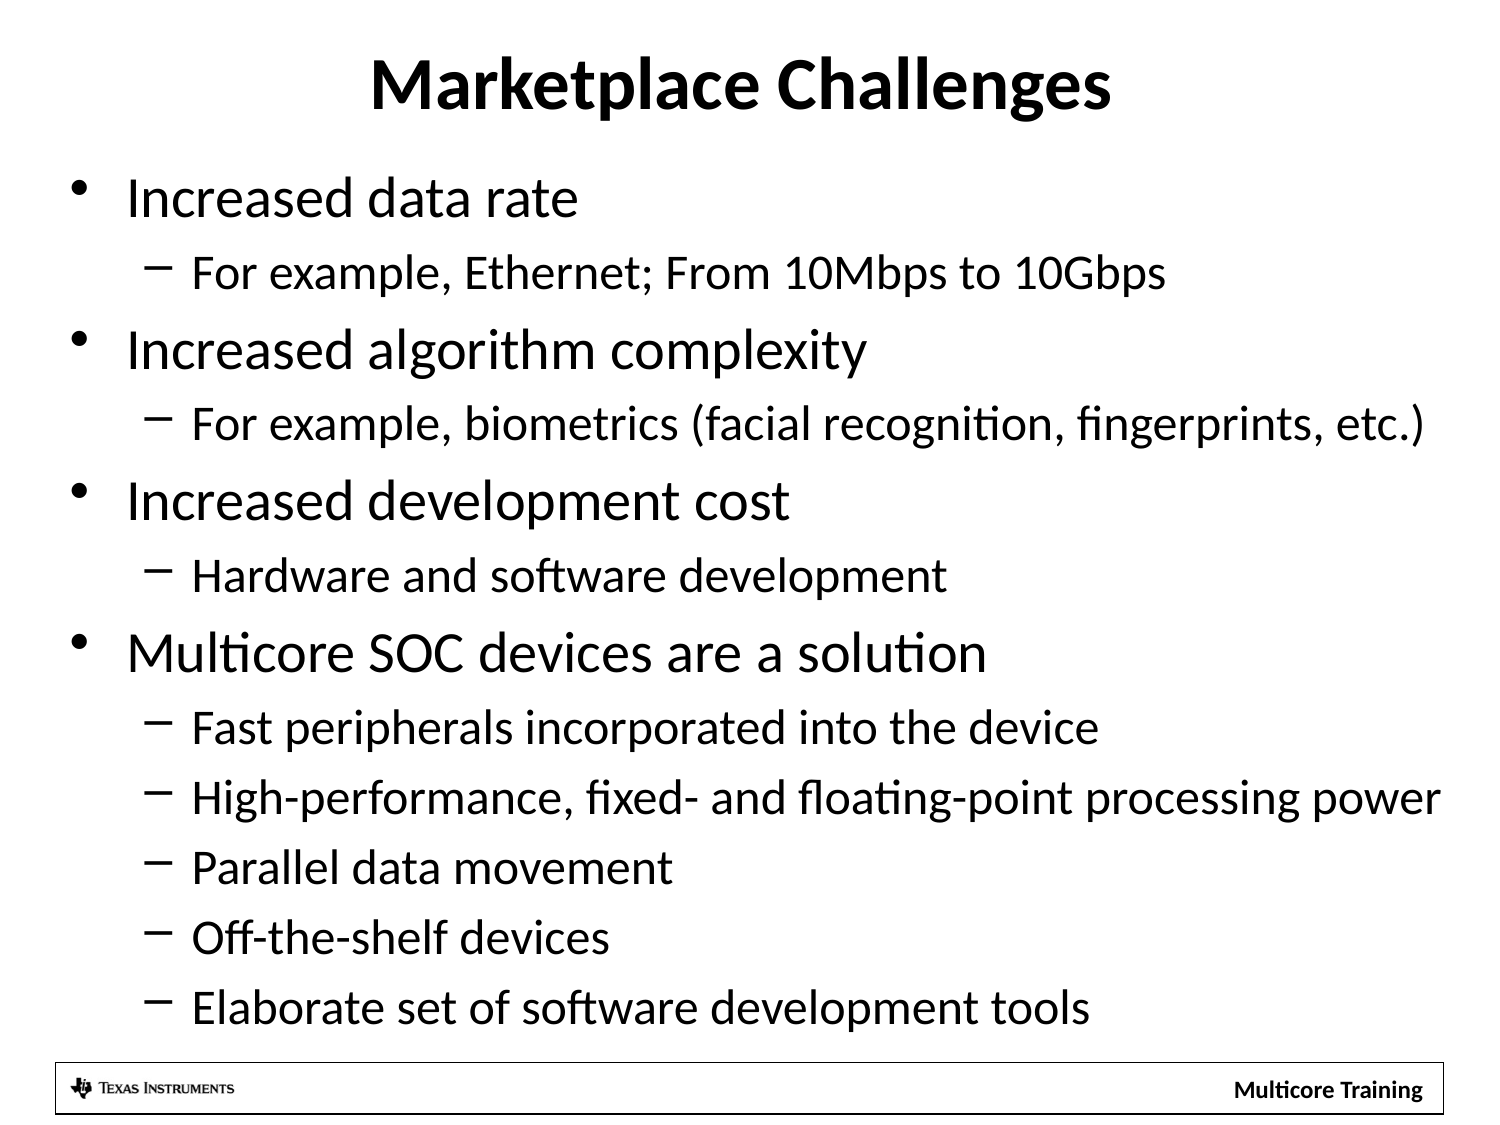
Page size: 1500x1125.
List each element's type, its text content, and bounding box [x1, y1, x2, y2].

title Marketplace Challenges [56, 0, 1444, 151]
list Increased data rate For example, Ethernet; From 10Mbps to 10Gbps Increased algorithm complexity For example, biometrics (facial recognition, fingerprints, etc.) Increased development cost Hardware and software development Multicore SOC devices are a solution Fast peripherals incorporated into the device High-performance, fixed- and floating-point processing power Parallel data movement Off-the-shelf devices Elaborate set of software development tools [54, 151, 1500, 1047]
picture [59, 1066, 245, 1110]
